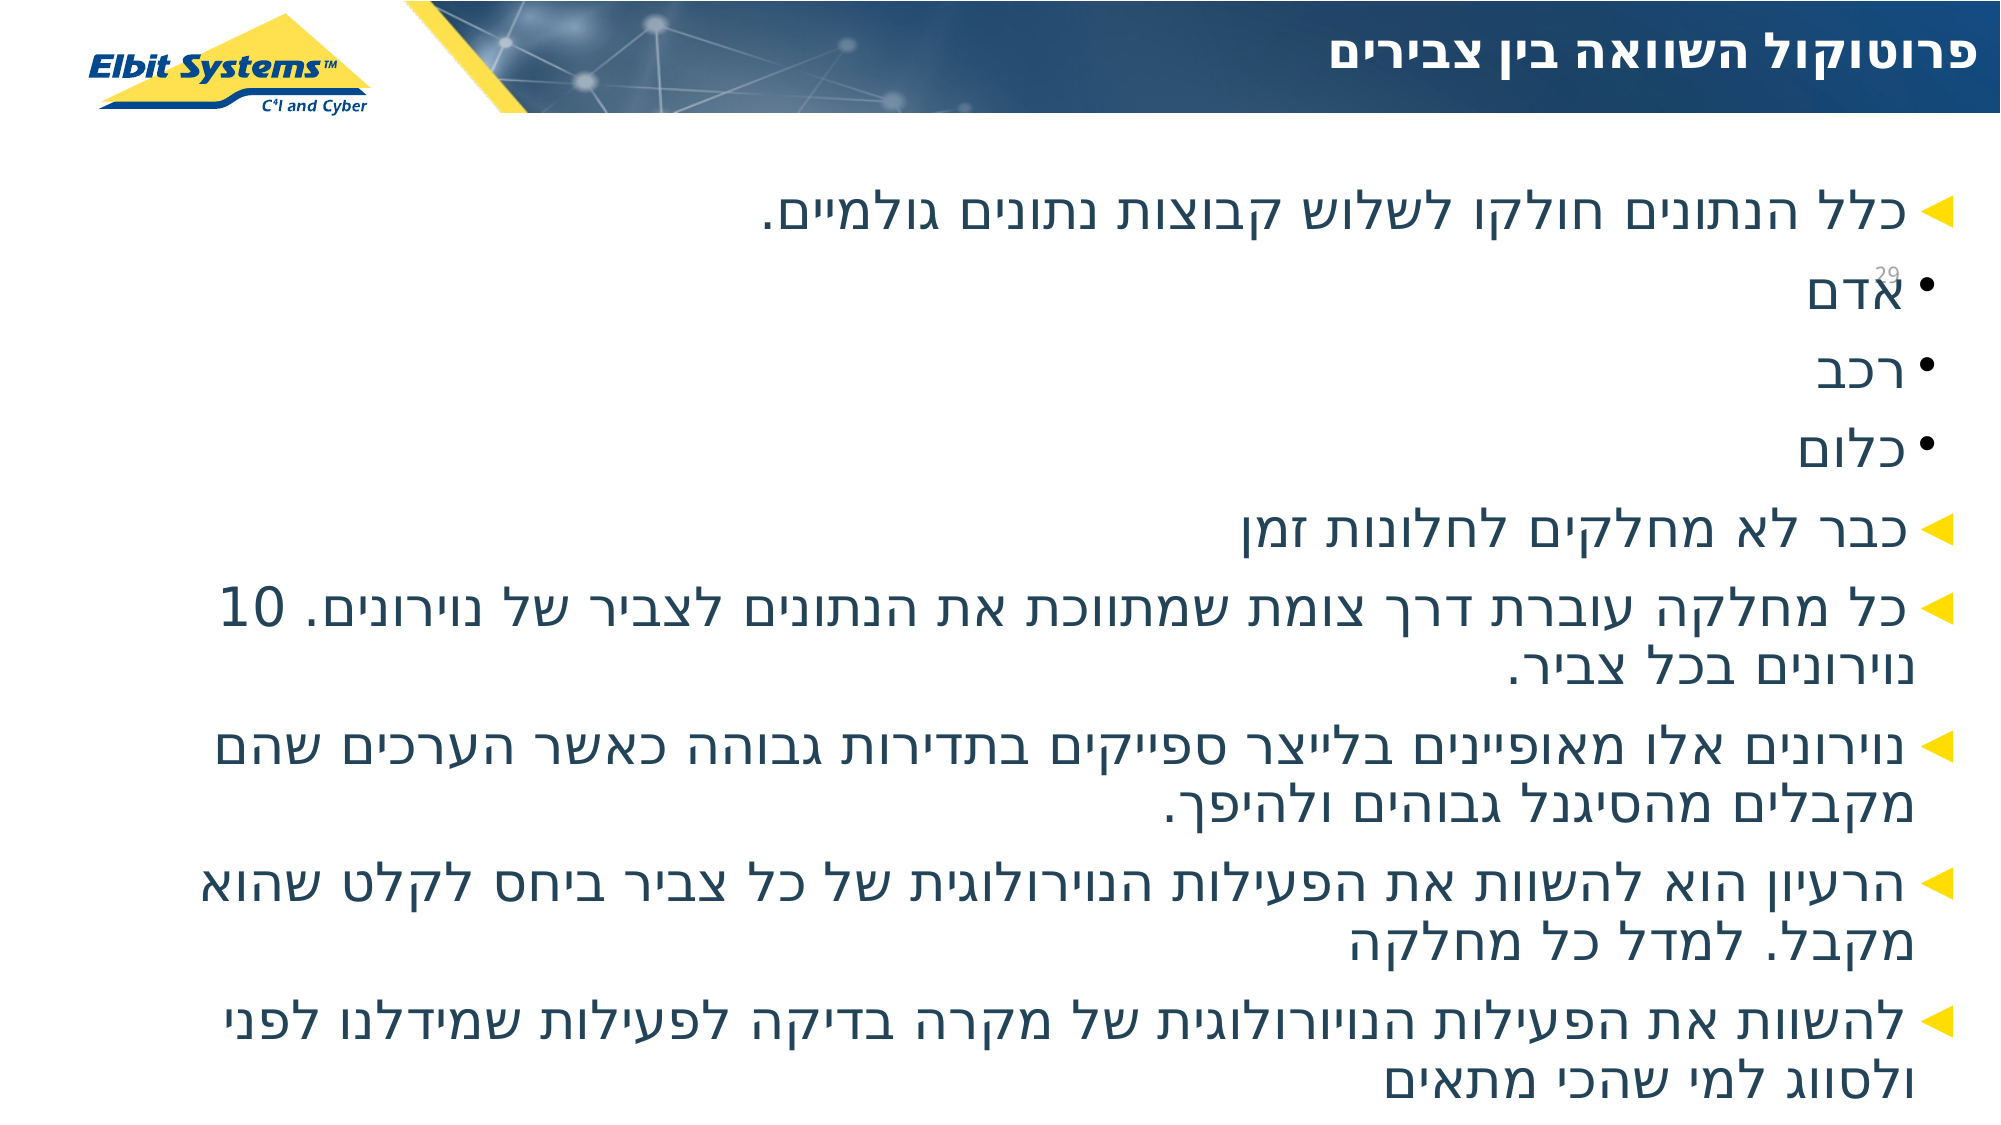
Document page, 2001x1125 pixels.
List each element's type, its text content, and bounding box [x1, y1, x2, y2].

text_box כלל הנתונים חולקו לשלוש קבוצות נתונים גולמיים. אדם רכב כלום כבר לא מחלקים לחלונות זמן כל מחלקה עוברת דרך צומת שמתווכת את הנתונים לצביר של נוירונים. 10 נוירונים בכל צביר. נוירונים אלו מאופיינים בלייצר ספייקים בתדירות גבוהה כאשר הערכים שהם מקבלים מהסיגנל גבוהים ולהיפך. הרעיון הוא להשוות את הפעילות הנוירולוגית של כל צביר ביחס לקלט שהוא מקבל. למדל כל מחלקה להשוות את הפעילות הנויורולוגית של מקרה בדיקה לפעילות שמידלנו לפני ולסווג למי שהכי מתאים [88, 183, 1978, 835]
list <number> [1022, 835, 1901, 1093]
title פרוטוקול השוואה בין צבירים [207, 0, 2000, 148]
picture [121, 109, 207, 113]
picture [121, 1, 207, 91]
